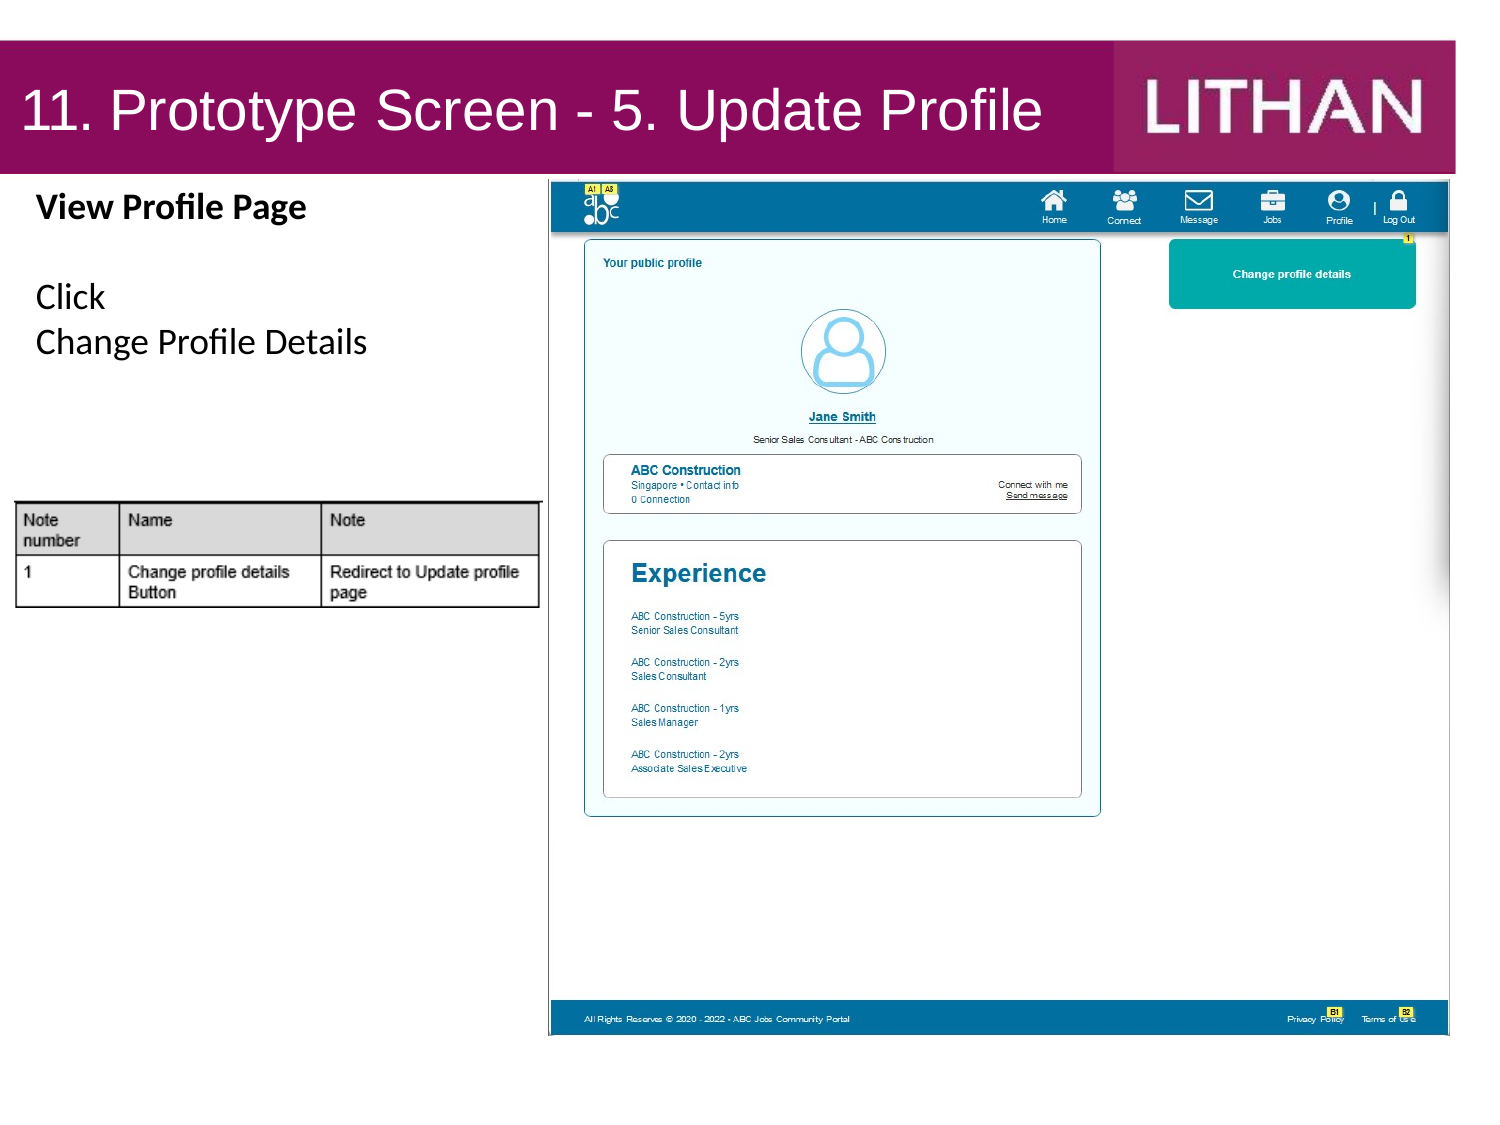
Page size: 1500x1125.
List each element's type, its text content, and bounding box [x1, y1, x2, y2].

picture [548, 179, 1451, 1036]
picture [14, 497, 543, 608]
picture [0, 37, 1456, 178]
title 11. Prototype Screen - 5. Update Profile [18, 70, 1482, 261]
text_box View Profile Page Click Change Profile Details [21, 261, 383, 370]
